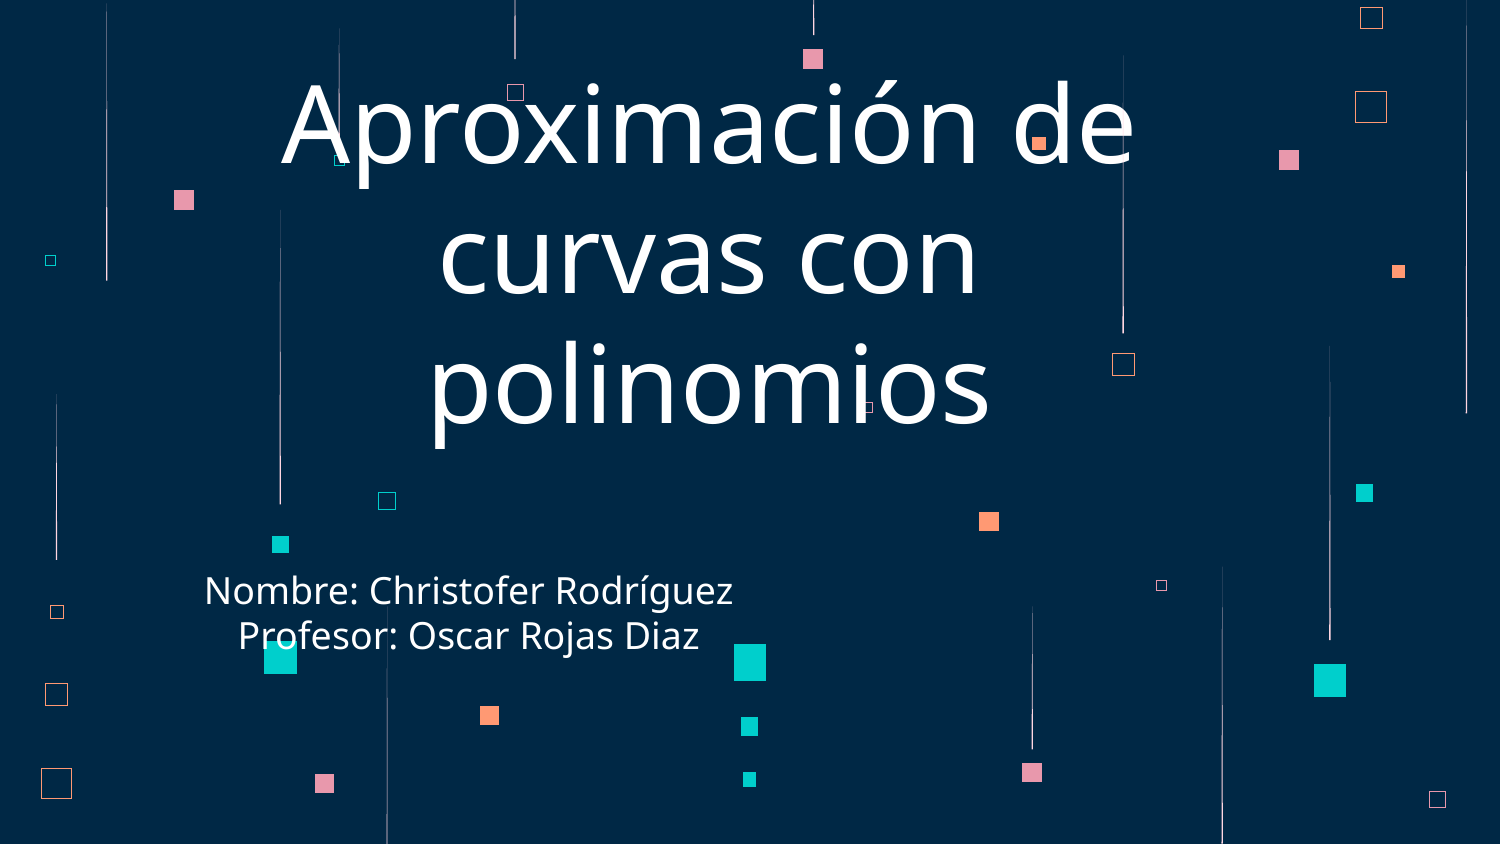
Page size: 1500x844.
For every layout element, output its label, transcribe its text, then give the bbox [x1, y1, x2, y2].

title Aproximación de curvas con polinomios [175, 123, 1244, 461]
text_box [1313, 345, 1347, 698]
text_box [1022, 606, 1043, 783]
text_box [1032, 137, 1046, 151]
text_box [263, 209, 297, 675]
text_box [314, 773, 335, 794]
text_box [733, 644, 767, 787]
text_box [1111, 55, 1135, 376]
subtitle Nombre: Christofer Rodríguez Profesor: Oscar Rojas Diaz [124, 551, 262, 682]
text_box [979, 511, 999, 532]
subtitle Nombre: Christofer Rodríguez Profesor: Oscar Rojas Diaz [298, 551, 814, 682]
text_box [479, 705, 500, 726]
